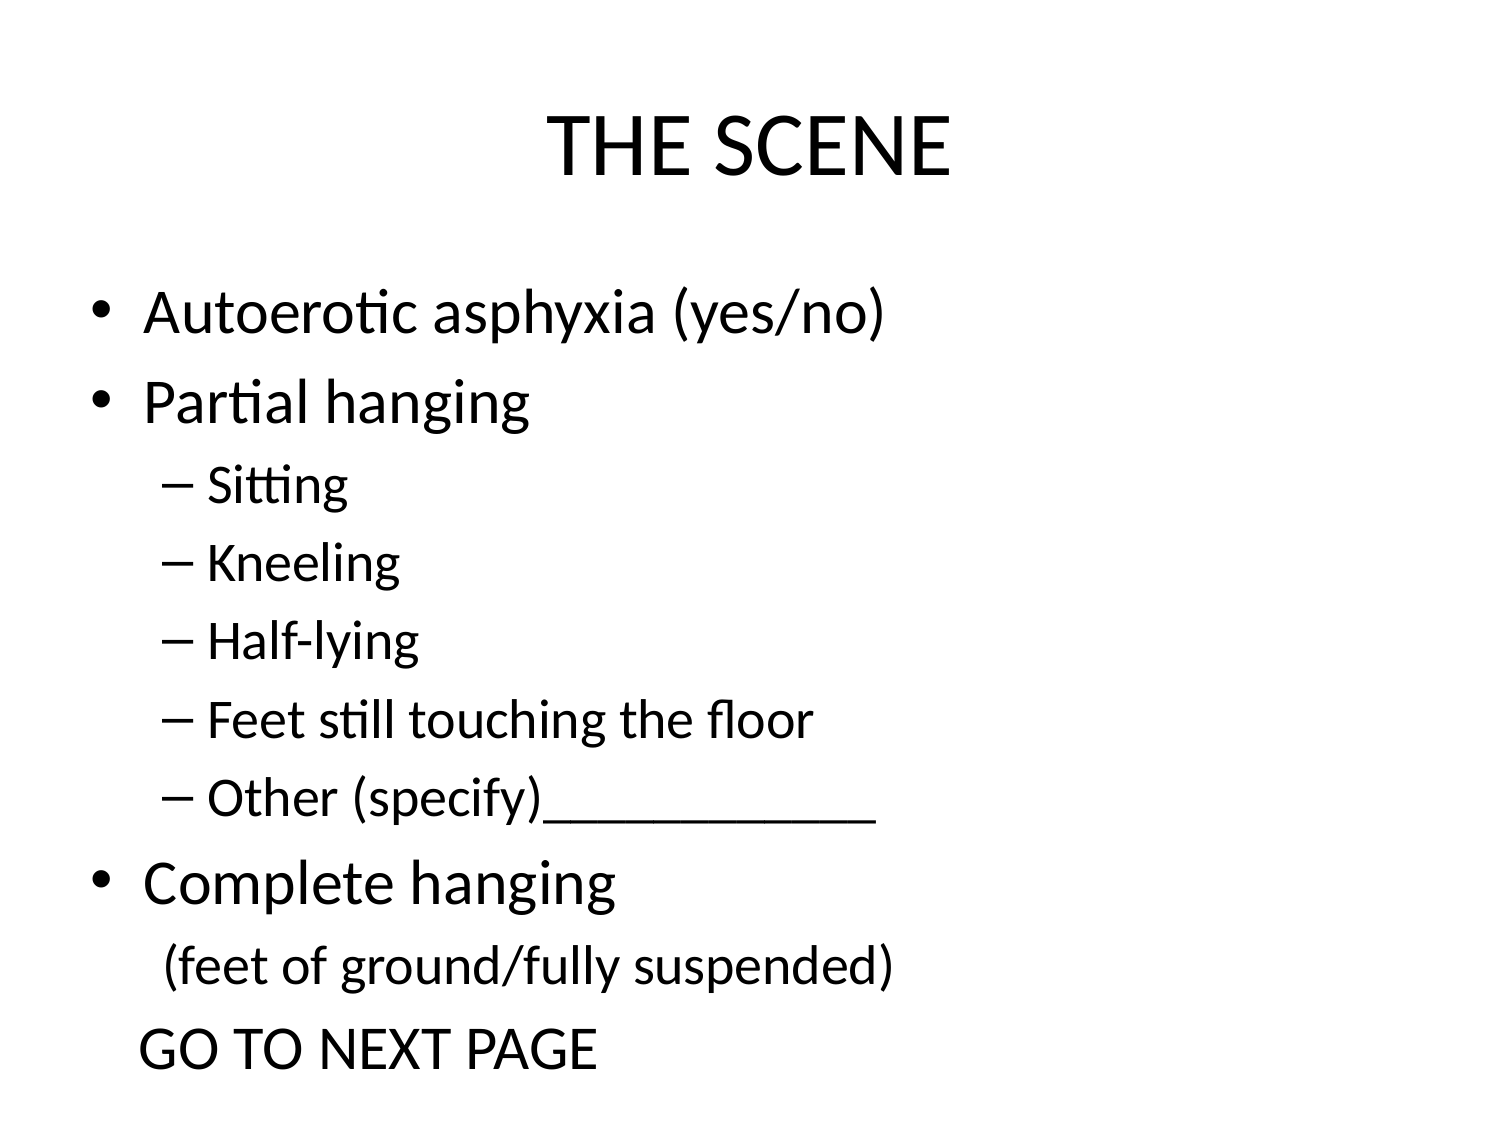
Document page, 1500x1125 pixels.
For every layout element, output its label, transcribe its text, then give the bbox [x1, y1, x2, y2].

title THE SCENE [75, 45, 1425, 233]
text_box GO TO NEXT PAGE [123, 999, 774, 1090]
list Autoerotic asphyxia (yes/no) Partial hanging Sitting Kneeling Half-lying Feet still touching the floor Other (specify)____________ Complete hanging (feet of ground/fully suspended) [75, 262, 1425, 1005]
